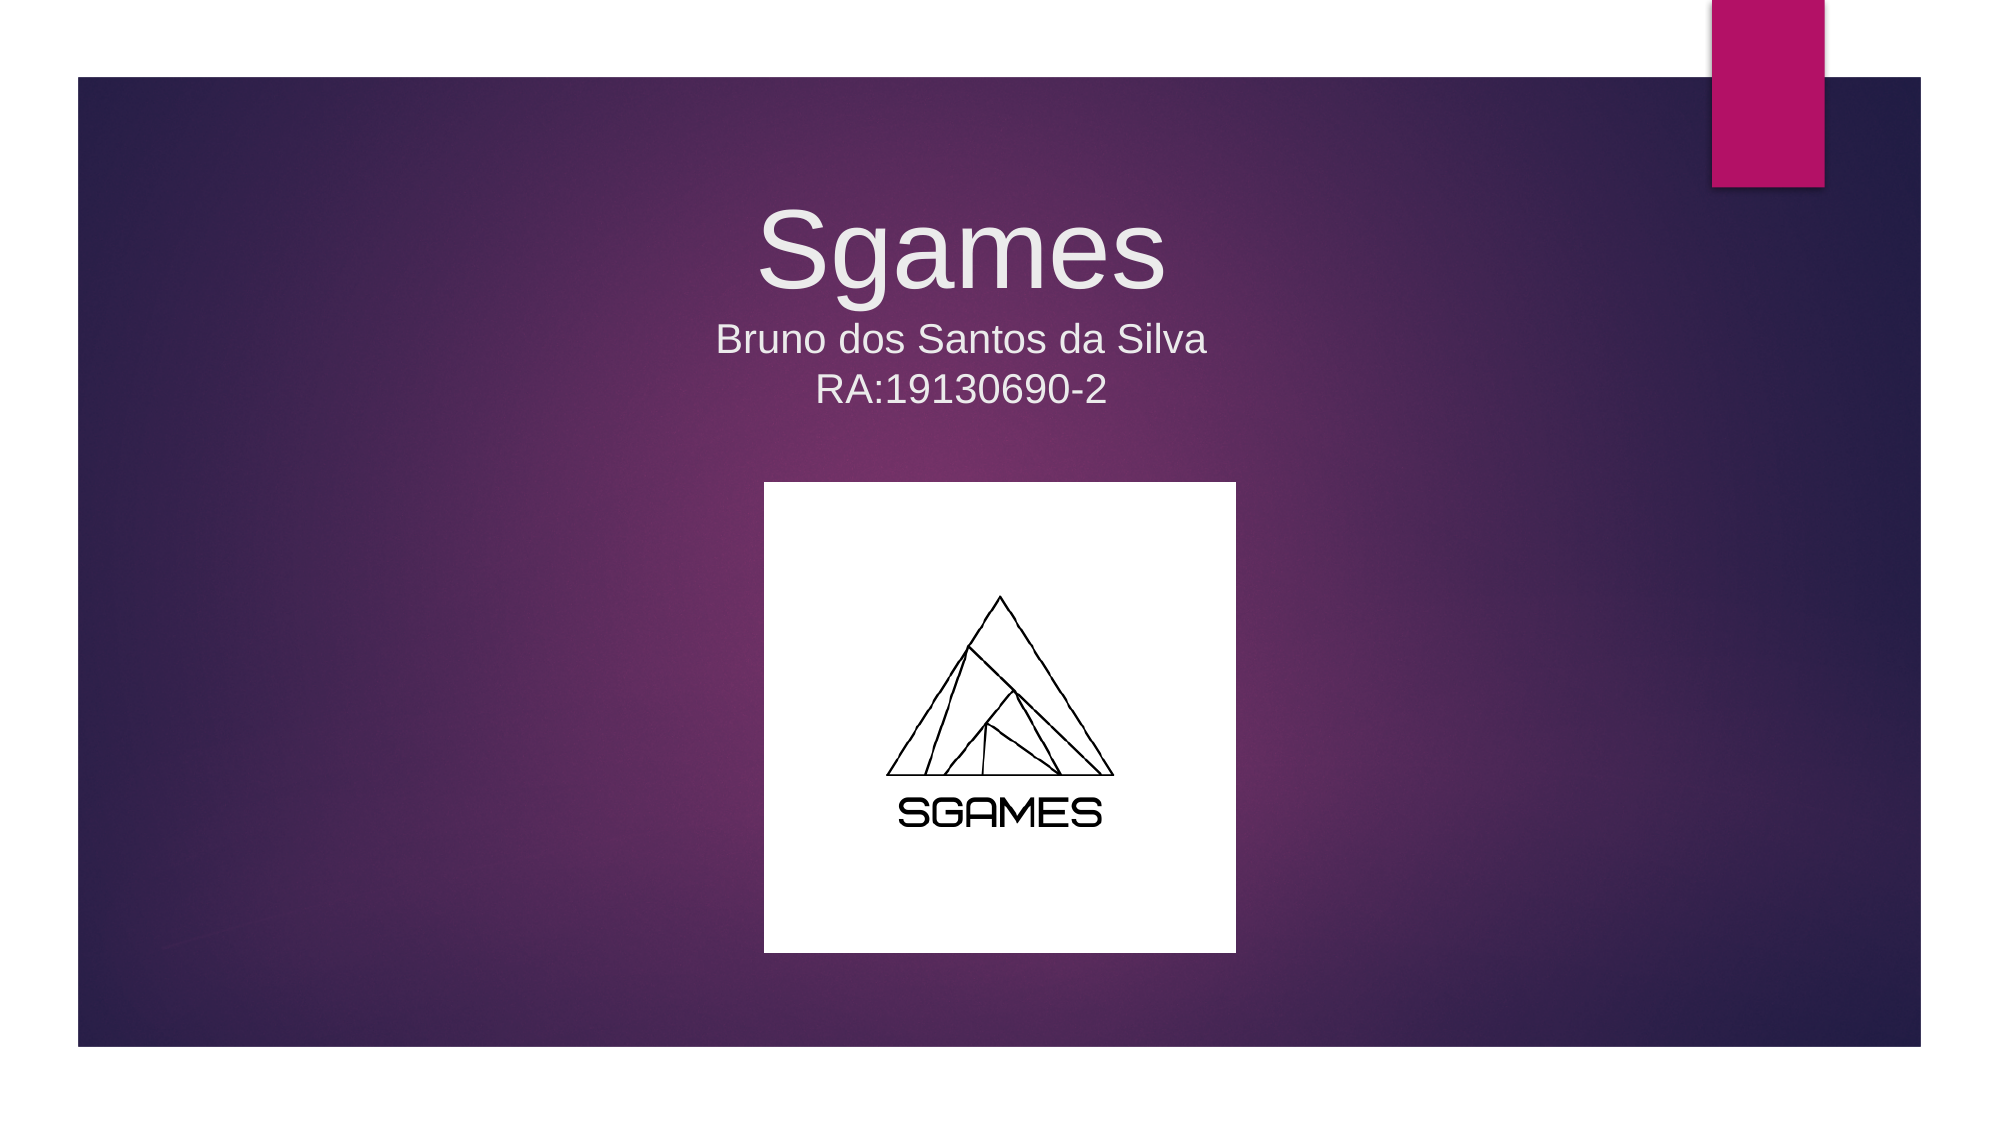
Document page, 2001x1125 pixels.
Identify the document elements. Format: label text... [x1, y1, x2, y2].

title Sgames Bruno dos Santos da Silva RA:19130690-2 [237, 0, 1686, 419]
picture [764, 481, 1236, 954]
